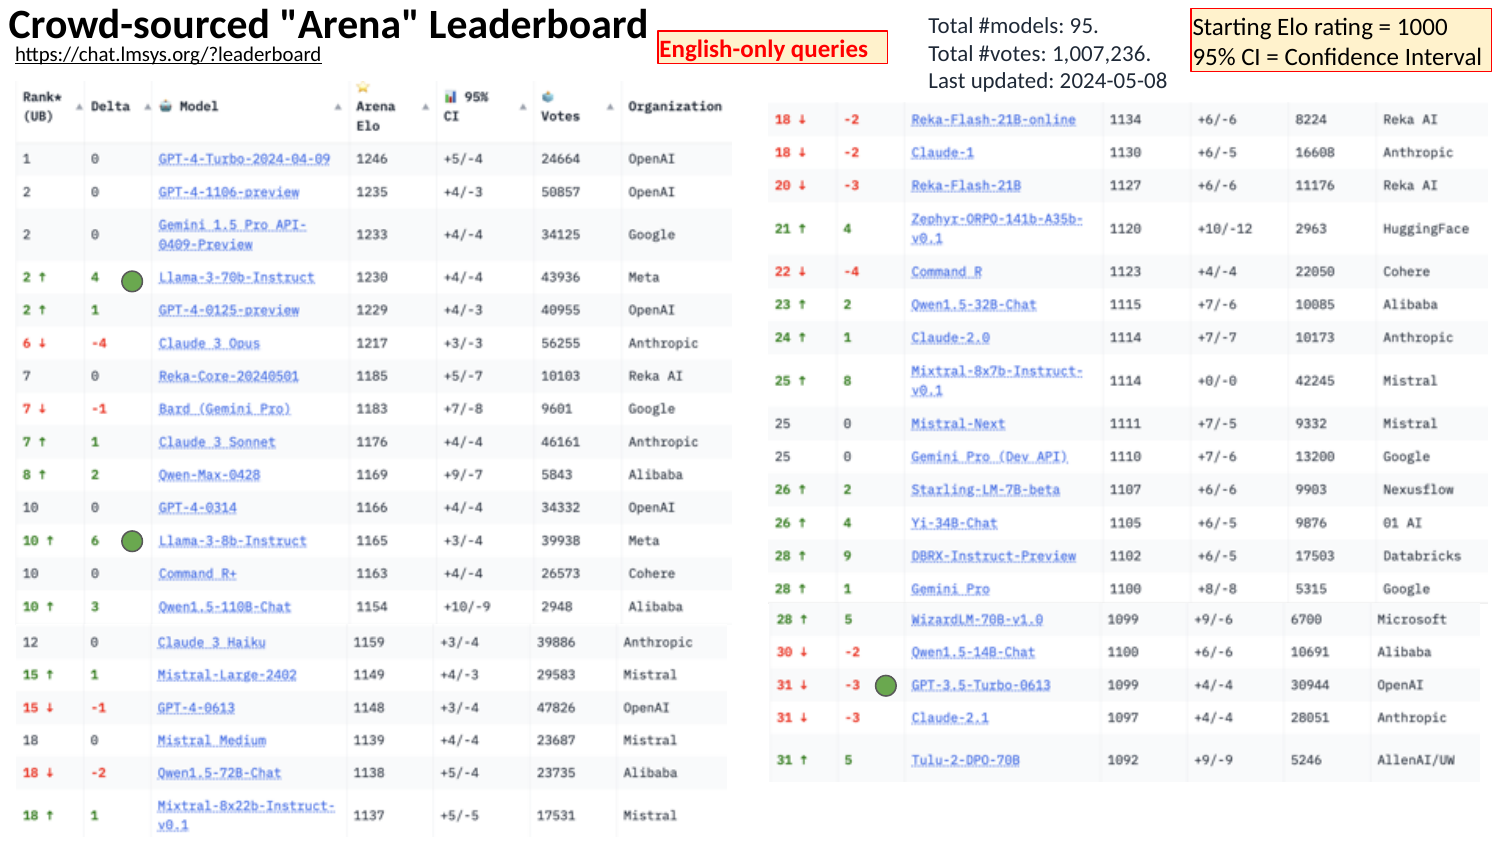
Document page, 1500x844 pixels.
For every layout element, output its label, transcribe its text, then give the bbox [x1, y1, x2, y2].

text_box https://chat.lmsys.org/?leaderboard [0, 25, 341, 106]
picture [14, 81, 732, 837]
text_box English-only queries [657, 30, 888, 64]
text_box Starting Elo rating = 1000 95% CI = Confidence Interval [1191, 8, 1492, 72]
picture [768, 102, 1488, 782]
text_box Crowd-sourced "Arena" Leaderboard [0, 0, 675, 63]
text_box Total #models: 95. Total #votes: 1,007,236. Last updated: 2024-05-08 [926, 9, 1182, 95]
